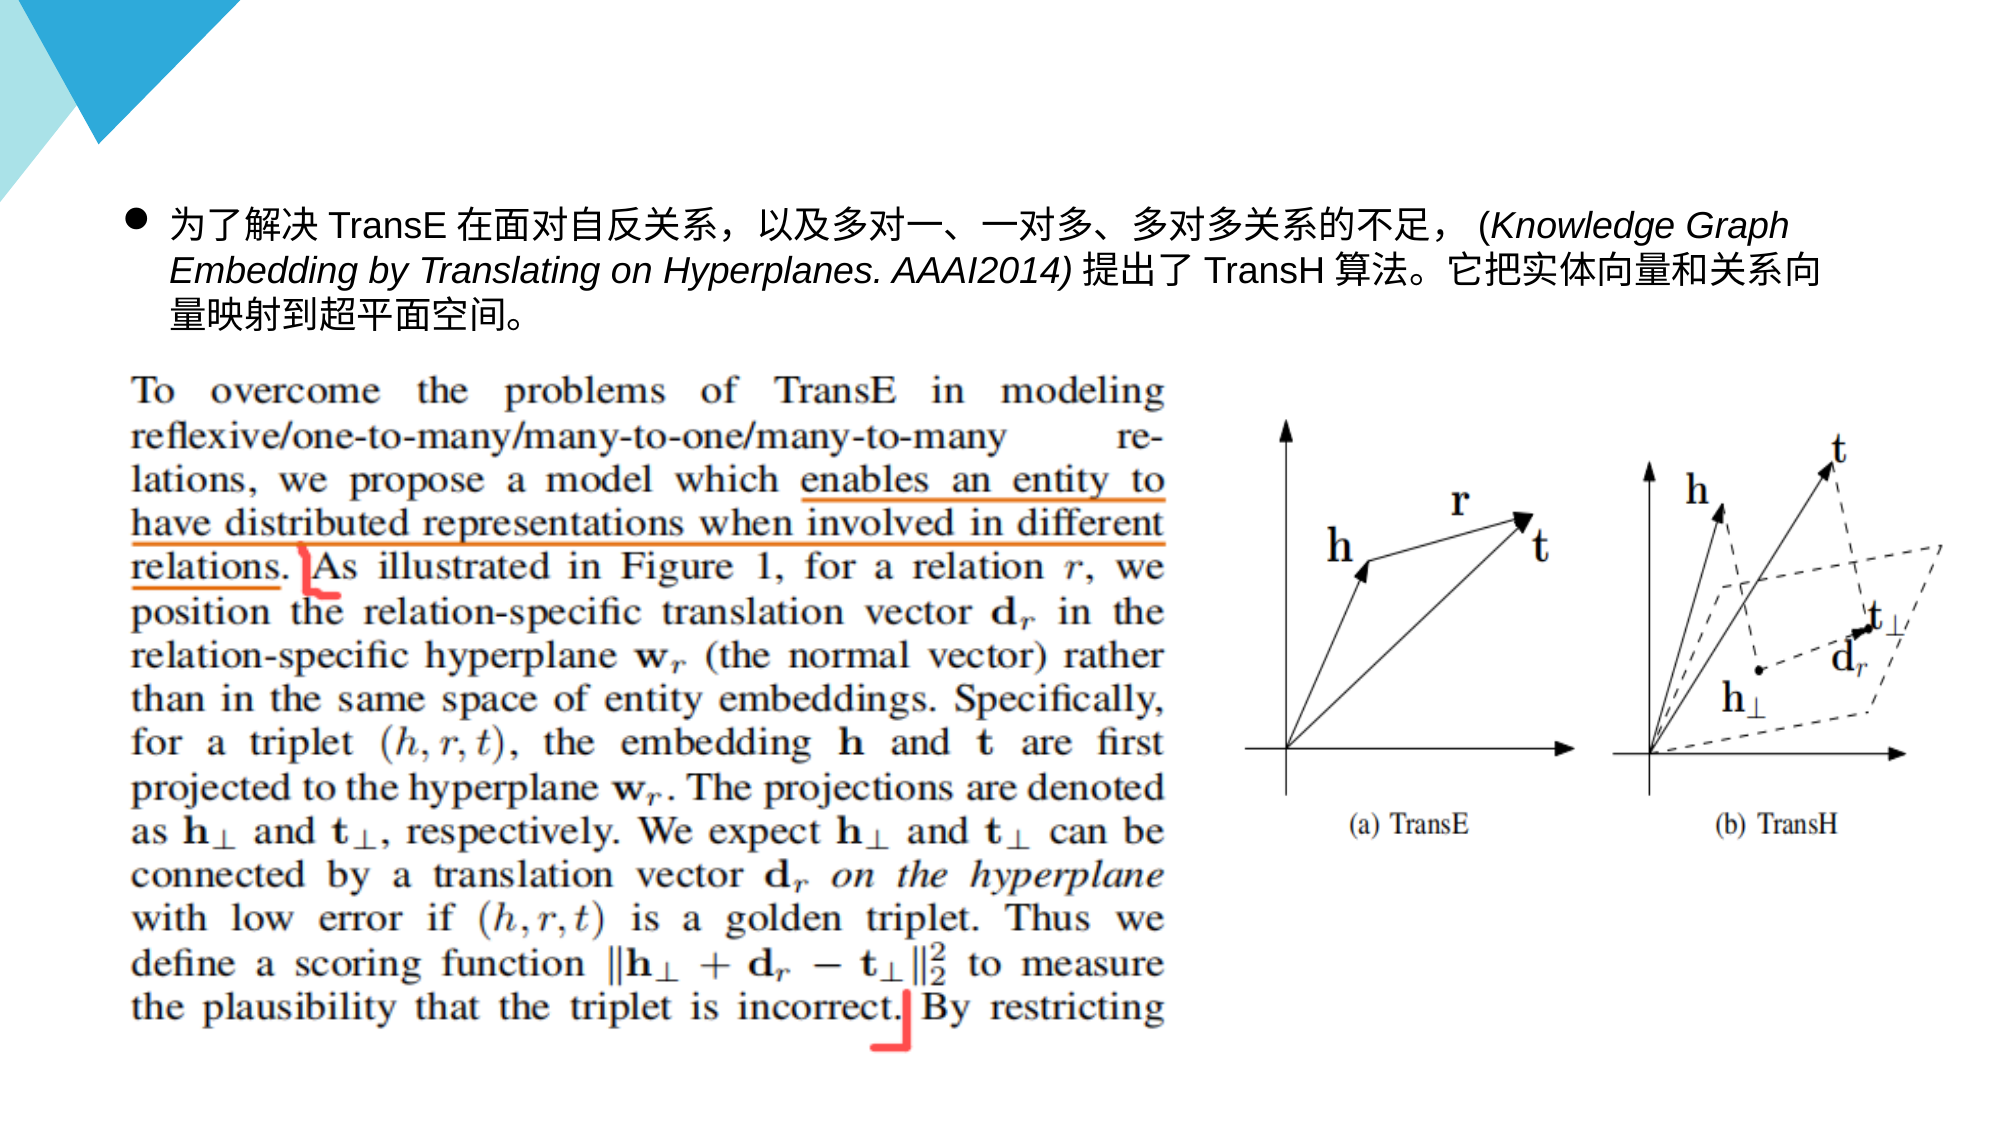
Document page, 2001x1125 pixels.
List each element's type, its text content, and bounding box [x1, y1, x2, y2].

picture [1235, 390, 1960, 867]
picture [107, 356, 1193, 1065]
text_box 为了解决TransE在面对自反关系，以及多对一、一对多、多对多关系的不足，(Knowledge Graph Embedding by Translating on Hyperplanes. AAAI2014)提出了TransH算法。它把实体向量和关系向量映射到超平面空间。 [107, 193, 1867, 389]
